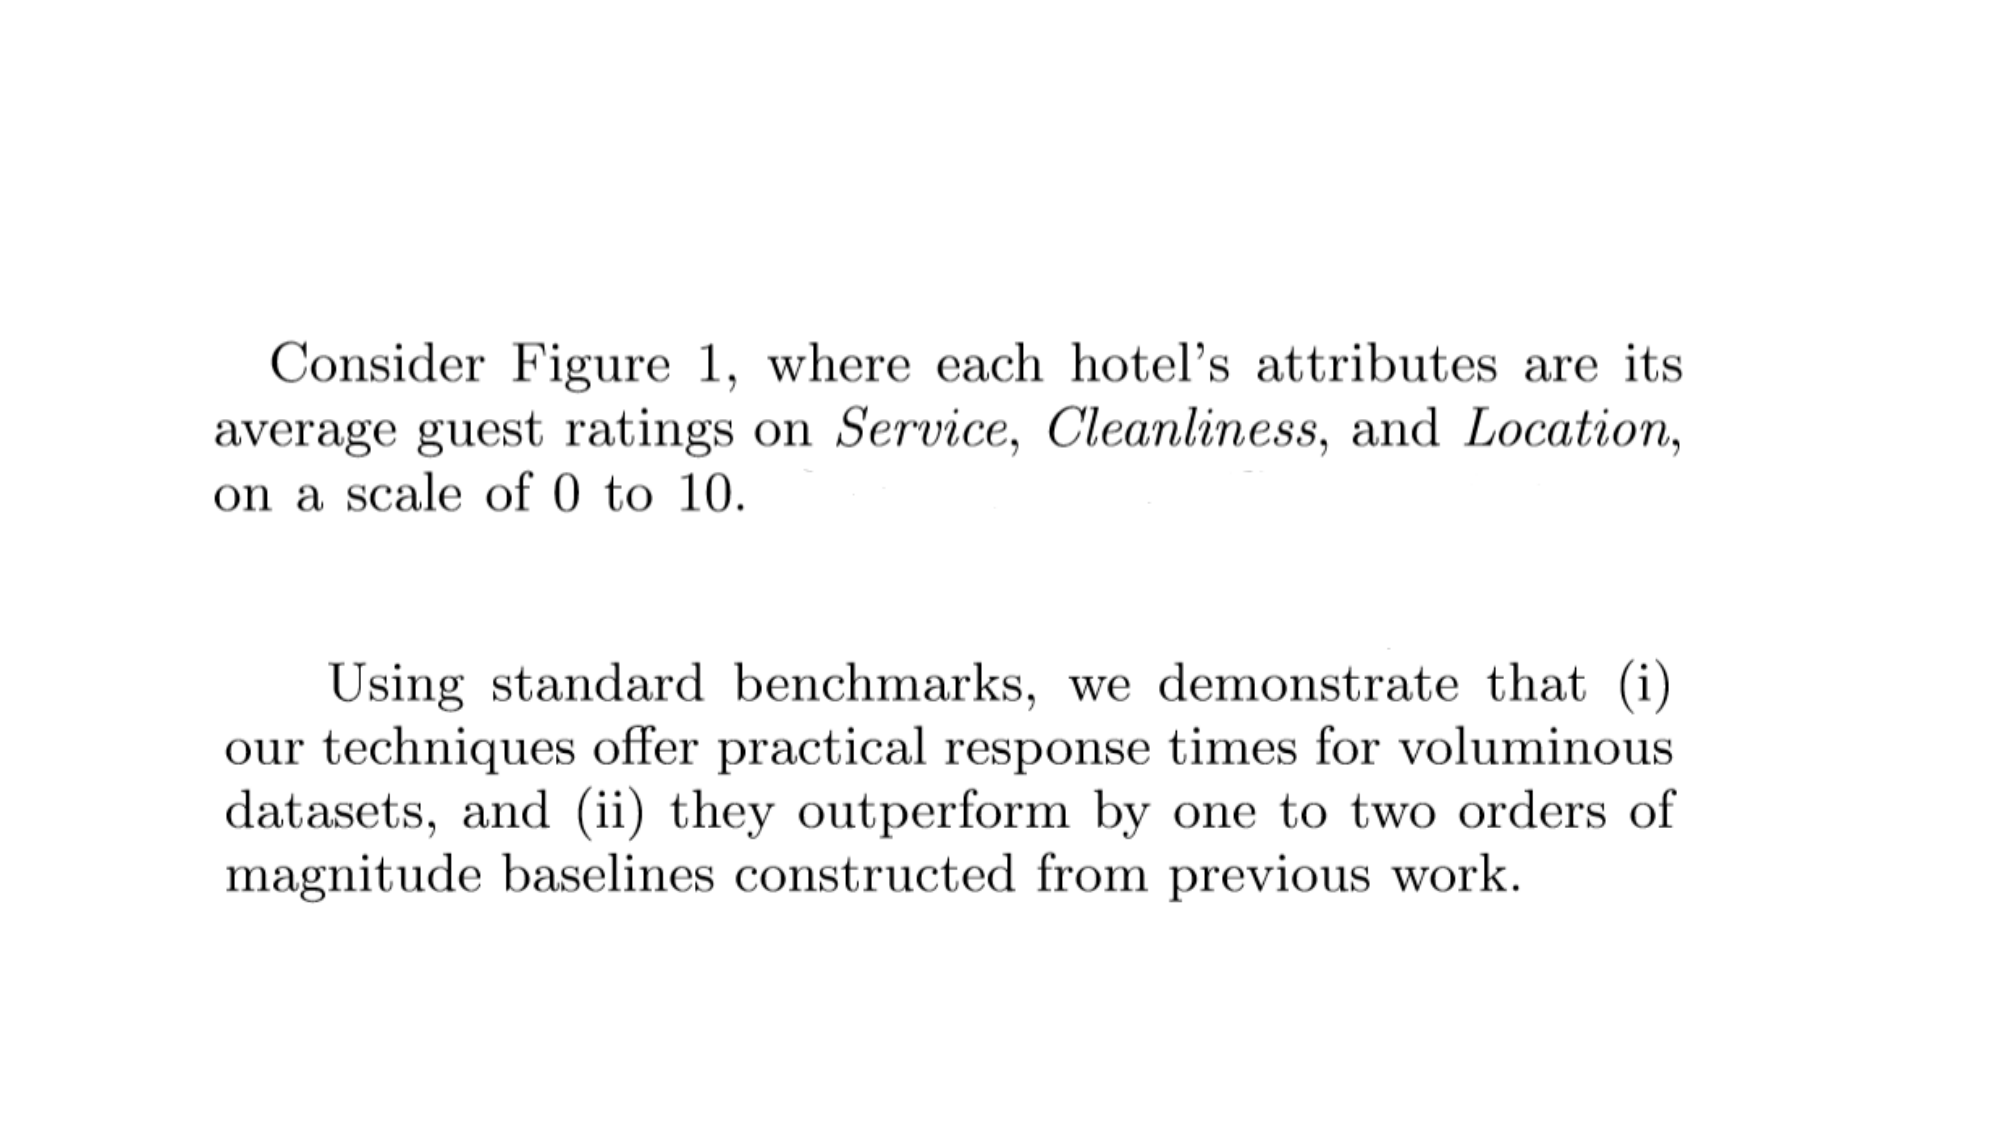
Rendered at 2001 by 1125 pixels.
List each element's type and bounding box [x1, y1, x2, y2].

picture [188, 645, 1719, 930]
list [202, 332, 1719, 547]
